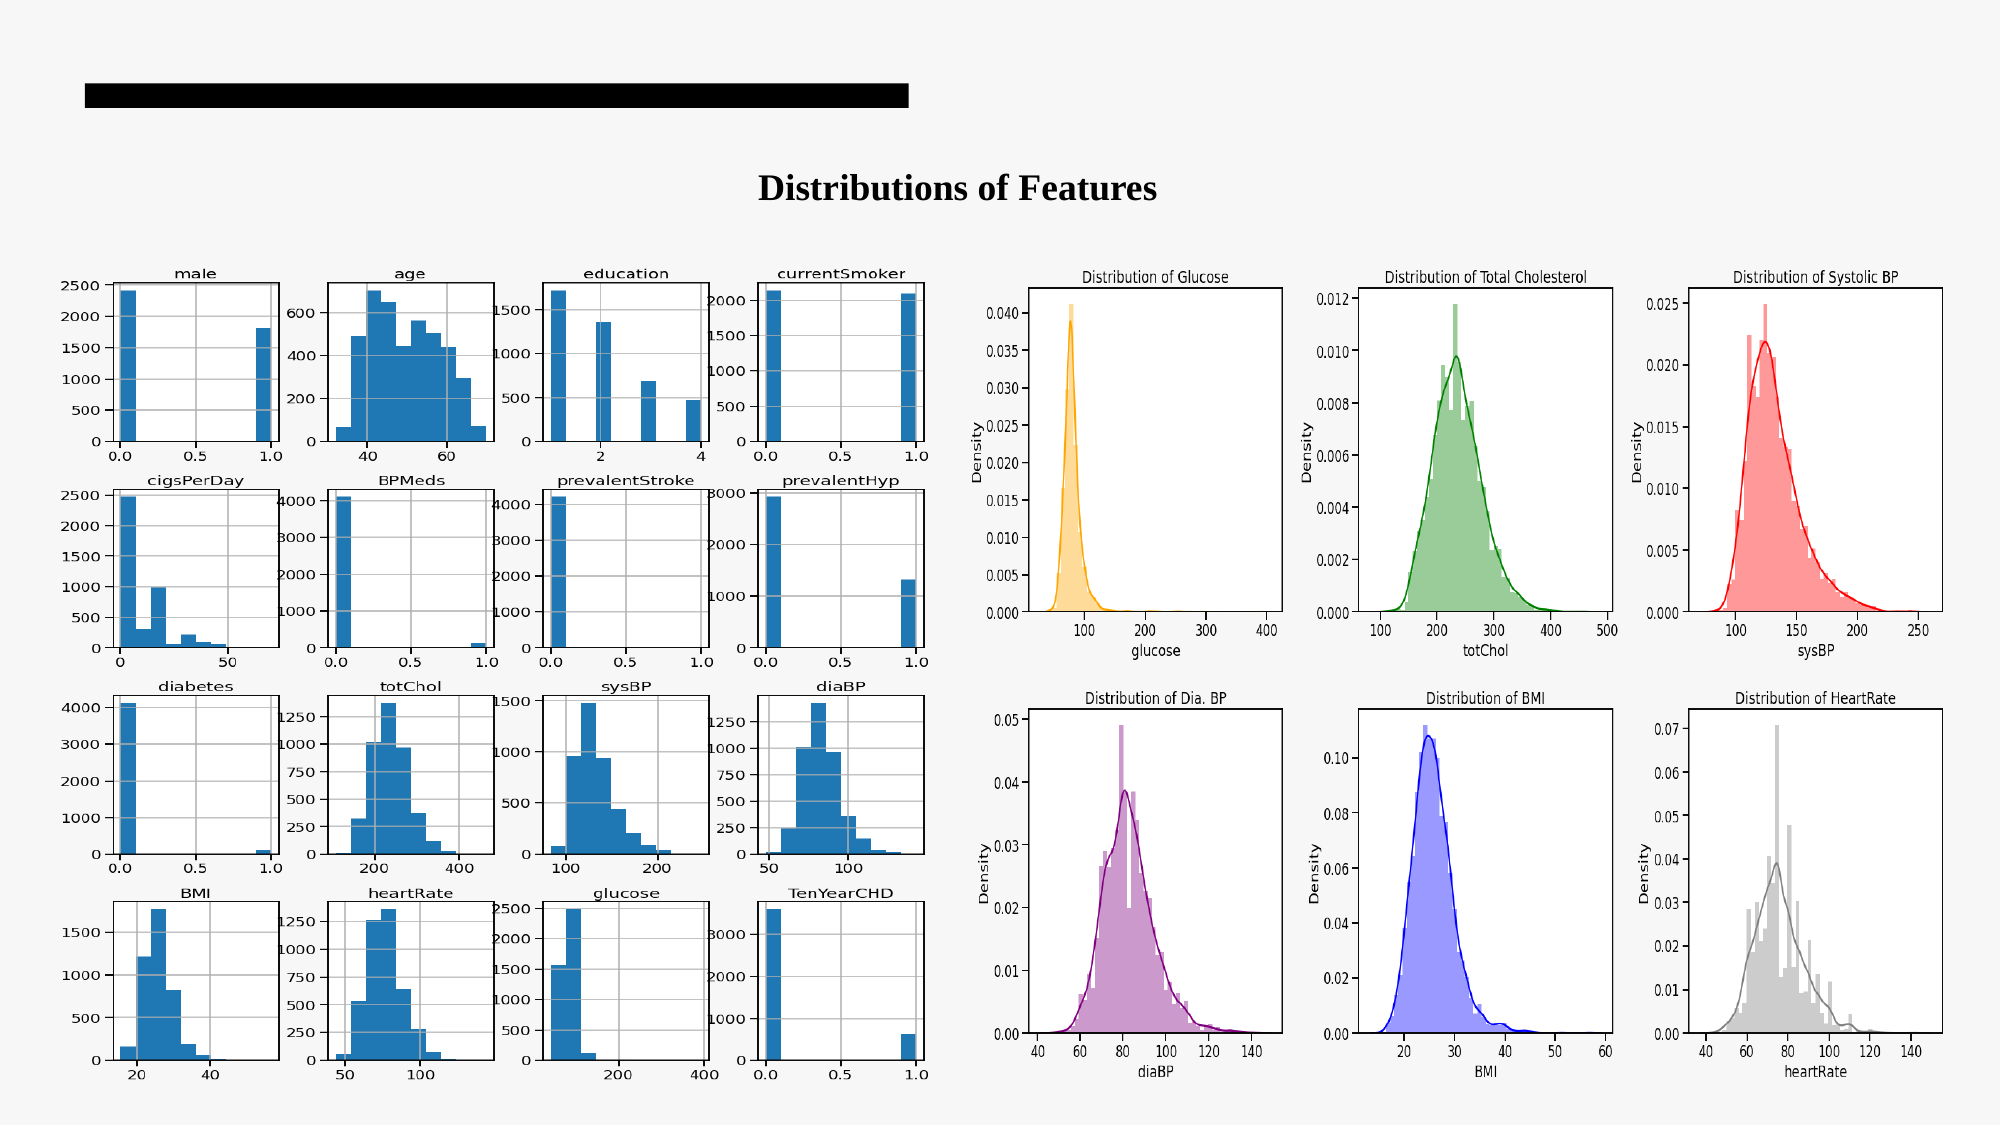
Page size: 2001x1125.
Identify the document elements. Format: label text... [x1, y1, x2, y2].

text_box Distributions of Features [457, 155, 1458, 216]
picture [52, 263, 935, 1088]
picture [964, 263, 1948, 1088]
